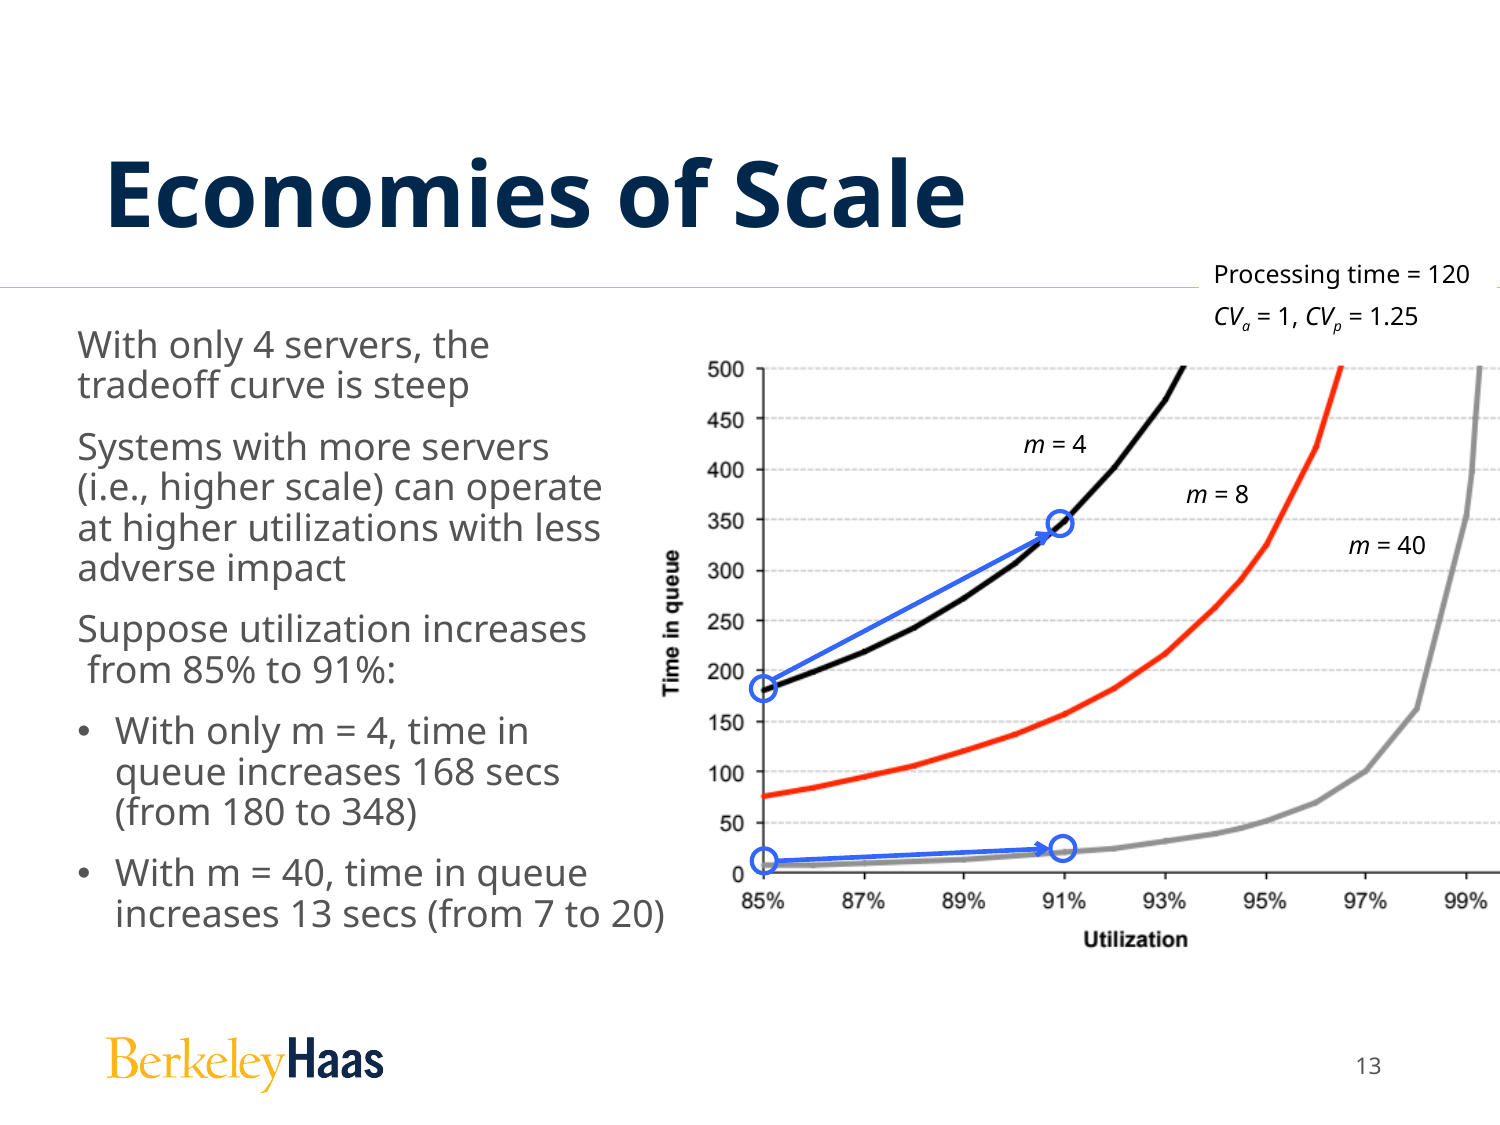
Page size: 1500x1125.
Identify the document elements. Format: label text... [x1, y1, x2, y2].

picture [629, 330, 1500, 981]
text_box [772, 532, 1052, 680]
title Economies of Scale [103, 59, 1397, 278]
list With only 4 servers, the tradeoff curve is steep Systems with more servers (i.e., higher scale) can operate at higher utilizations with less adverse impact Suppose utilization increases from 85% to 91%: With only m = 4, time in queue increases 168 secs (from 180 to 348) With m = 40, time in queue increases 13 secs (from 7 to 20) [62, 296, 825, 1050]
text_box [776, 848, 1051, 861]
text_box Processing time = 120 CVa = 1, CVp = 1.25 [1198, 250, 1498, 330]
picture [103, 1050, 388, 1097]
slide_number 12 [1270, 1037, 1397, 1098]
